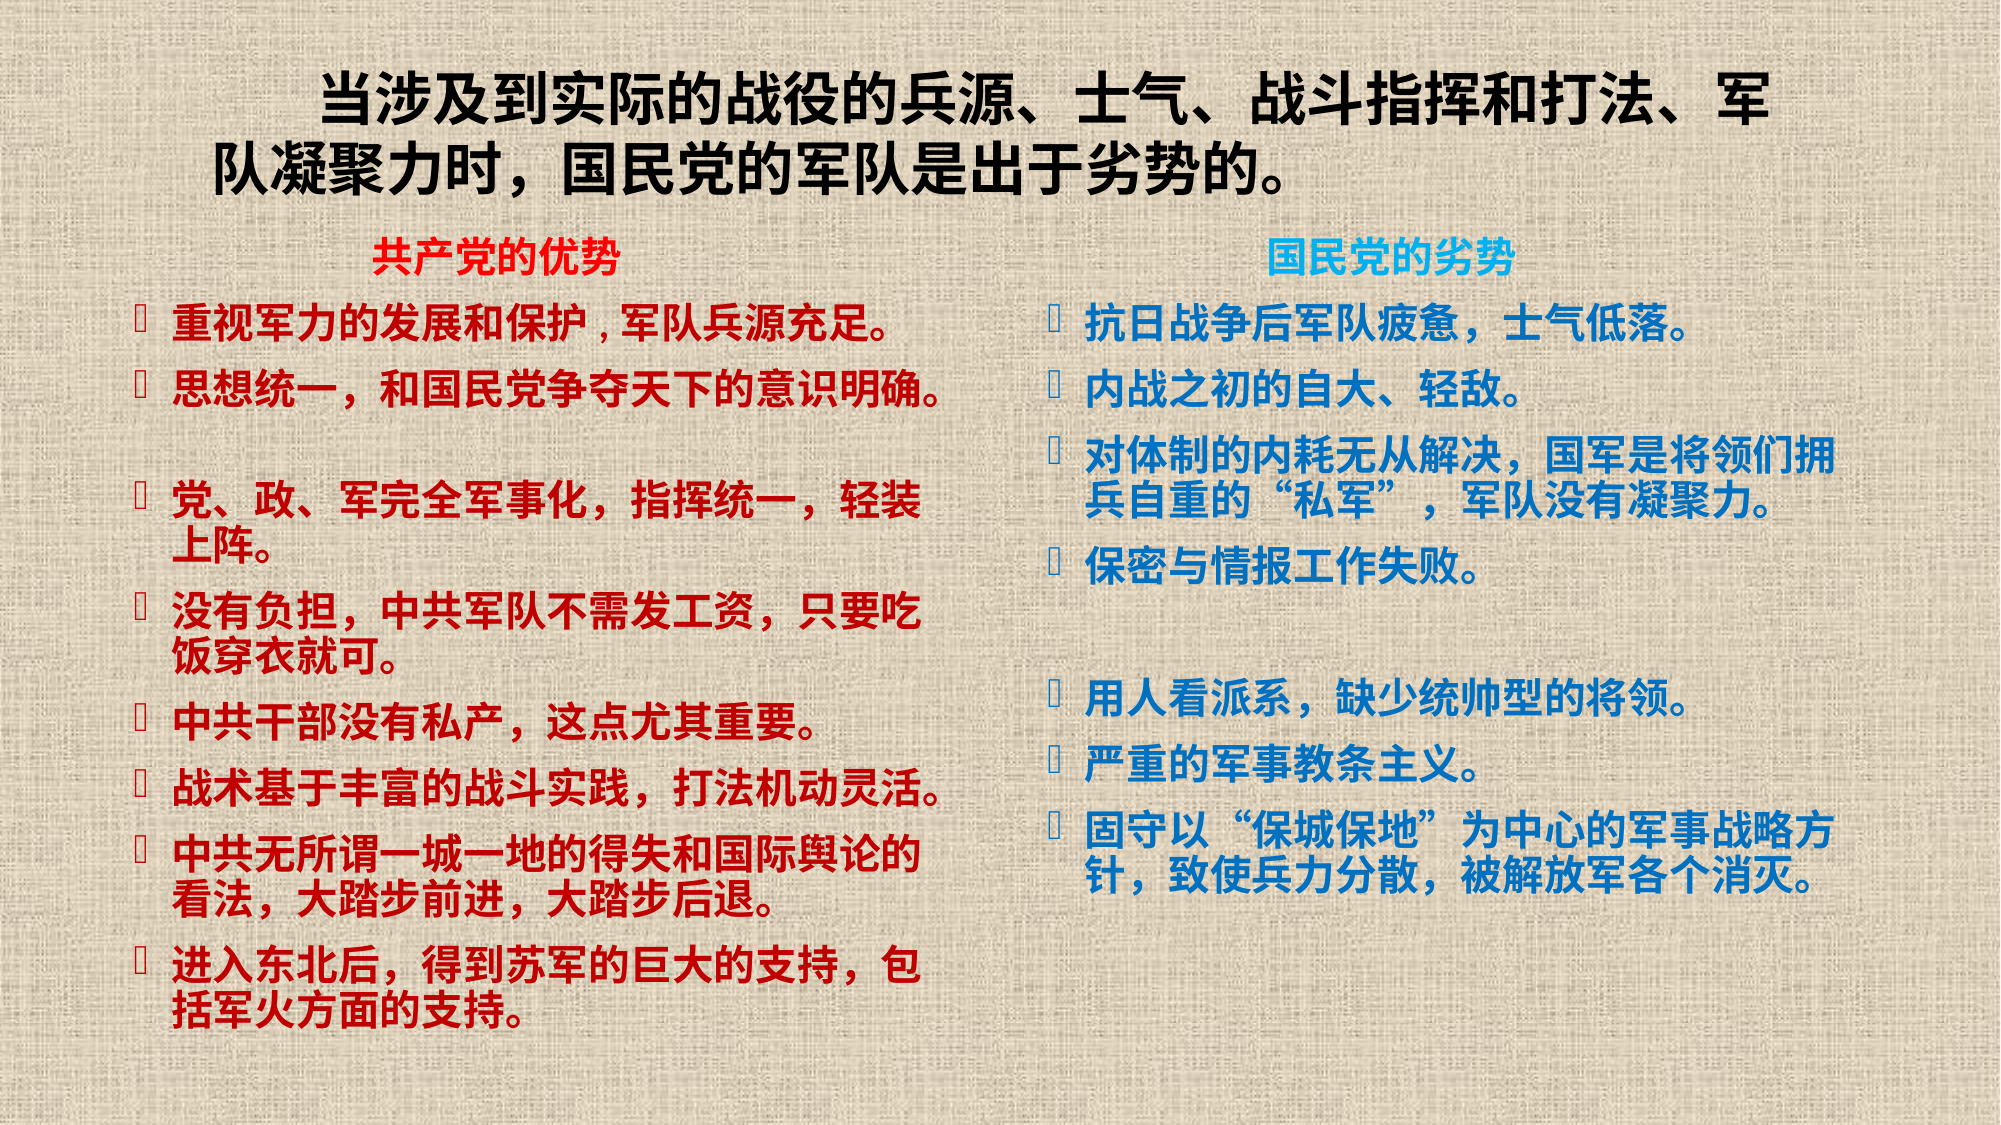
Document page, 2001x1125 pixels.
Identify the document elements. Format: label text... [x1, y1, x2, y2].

picture [0, 0, 2001, 1125]
list 共产党的优势 重视军力的发展和保护,军队兵源充足。 思想统一，和国民党争夺天下的意识明确。 党、政、军完全军事化，指挥统一，轻装上阵。 没有负担，中共军队不需发工资，只要吃饭穿衣就可。 中共干部没有私产，这点尤其重要。 战术基于丰富的战斗实践，打法机动灵活。 中共无所谓一城一地的得失和国际舆论的看法，大踏步前进，大踏步后退。 进入东北后，得到苏军的巨大的支持，包括军火方面的支持。 [118, 229, 965, 1068]
text_box 当涉及到实际的战役的兵源、士气、战斗指挥和打法、军队凝聚力时，国民党的军队是出于劣势的。 [196, 55, 1842, 210]
list 国民党的劣势 抗日战争后军队疲惫，士气低落。 内战之初的自大、轻敌。 对体制的内耗无从解决，国军是将领们拥兵自重的“私军”，军队没有凝聚力。 保密与情报工作失败。 用人看派系，缺少统帅型的将领。 严重的军事教条主义。 固守以“保城保地”为中心的军事战略方针，致使兵力分散，被解放军各个消灭。 [1032, 229, 1883, 1068]
